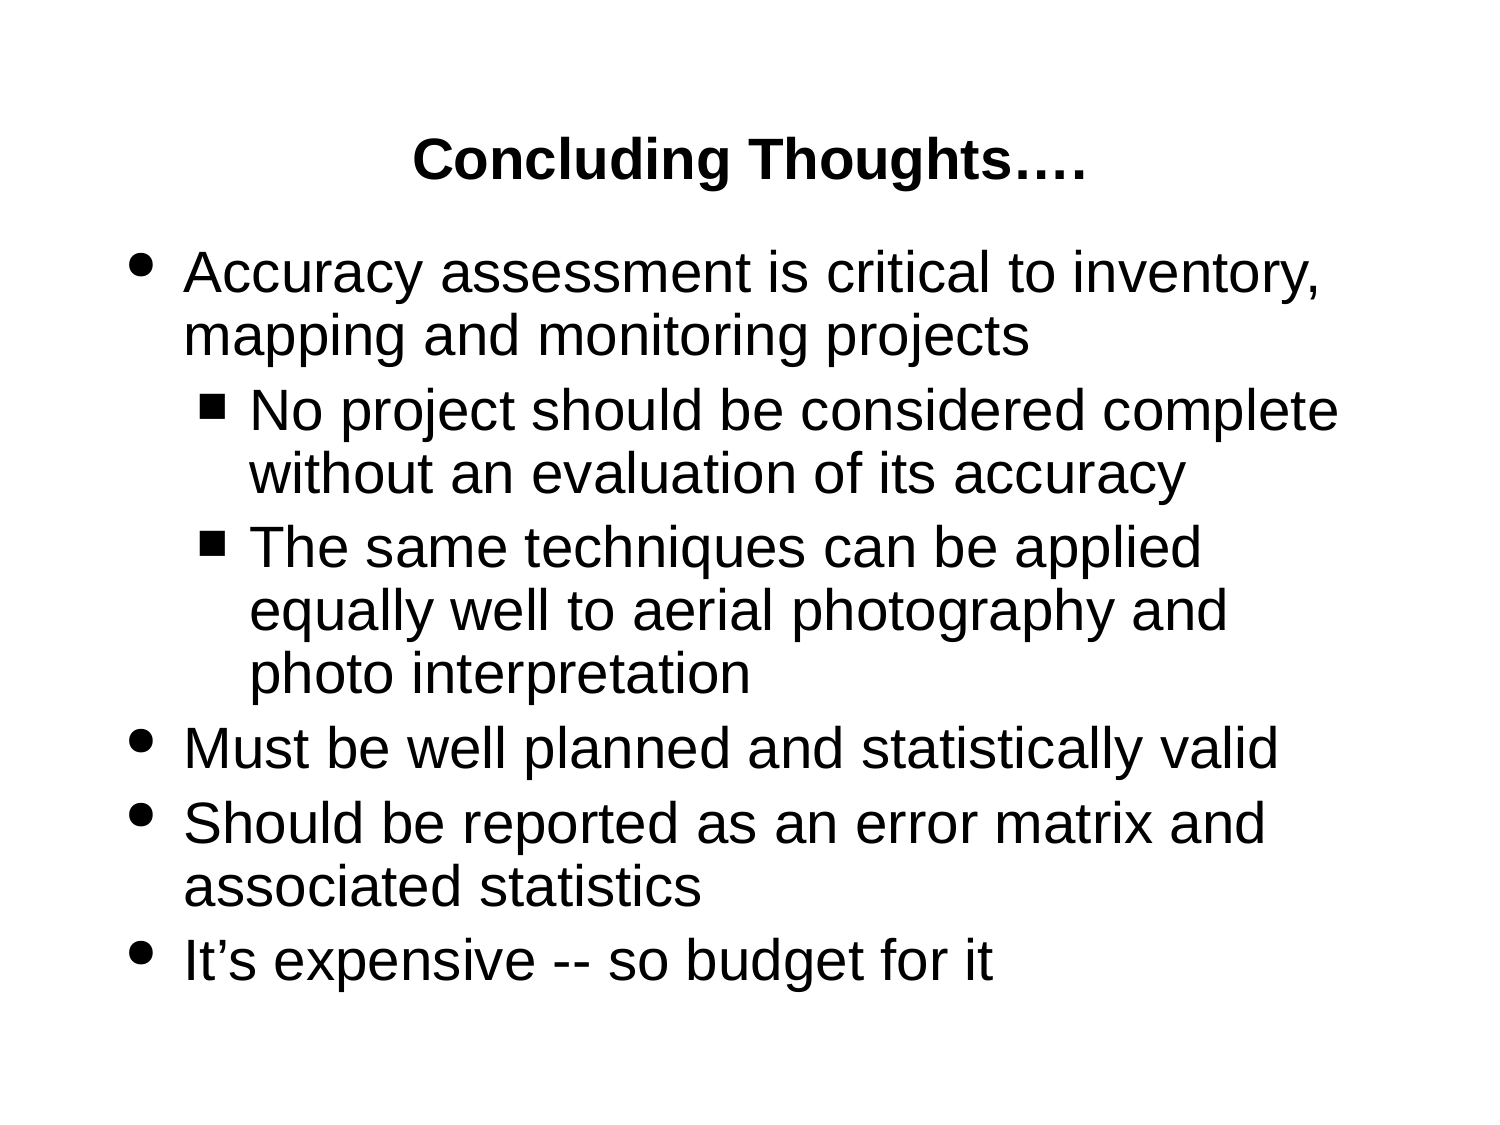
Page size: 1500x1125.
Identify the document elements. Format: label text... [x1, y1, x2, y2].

list Accuracy assessment is critical to inventory, mapping and monitoring projects No project should be considered complete without an evaluation of its accuracy The same techniques can be applied equally well to aerial photography and photo interpretation Must be well planned and statistically valid Should be reported as an error matrix and associated statistics It’s expensive -- so budget for it [112, 234, 1388, 1061]
title Concluding Thoughts…. [112, 62, 1388, 234]
